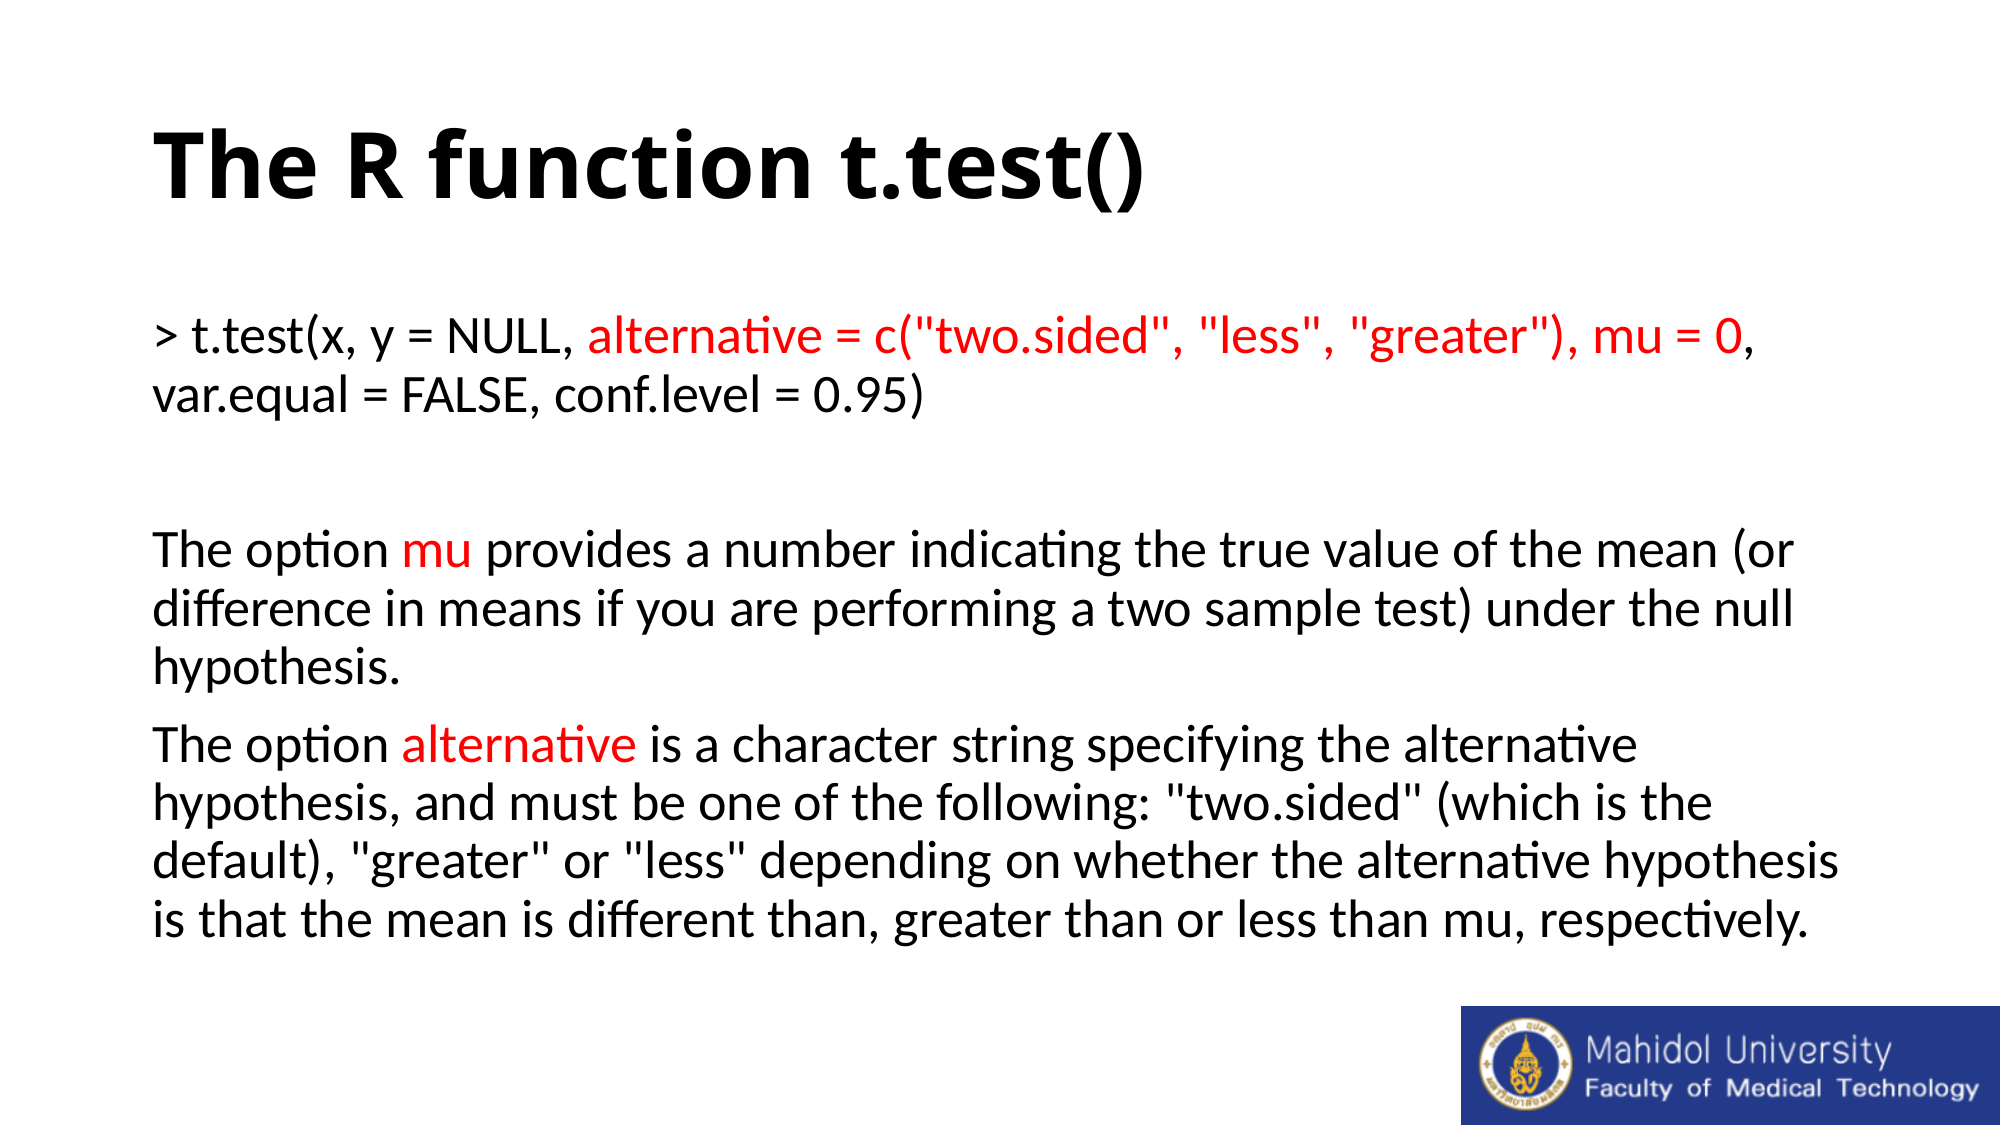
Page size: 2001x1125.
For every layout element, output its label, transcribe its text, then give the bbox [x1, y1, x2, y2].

list > t.test(x, y = NULL, alternative = c("two.sided", "less", "greater"), mu = 0, var.equal = FALSE, conf.level = 0.95) The option mu provides a number indicating the true value of the mean (or difference in means if you are performing a two sample test) under the null hypothesis. The option alternative is a character string specifying the alternative hypothesis, and must be one of the following: "two.sided" (which is the default), "greater" or "less" depending on whether the alternative hypothesis is that the mean is different than, greater than or less than mu, respectively. [137, 299, 1863, 1014]
title The R function t.test() [137, 59, 1863, 278]
picture [1461, 1006, 2000, 1125]
